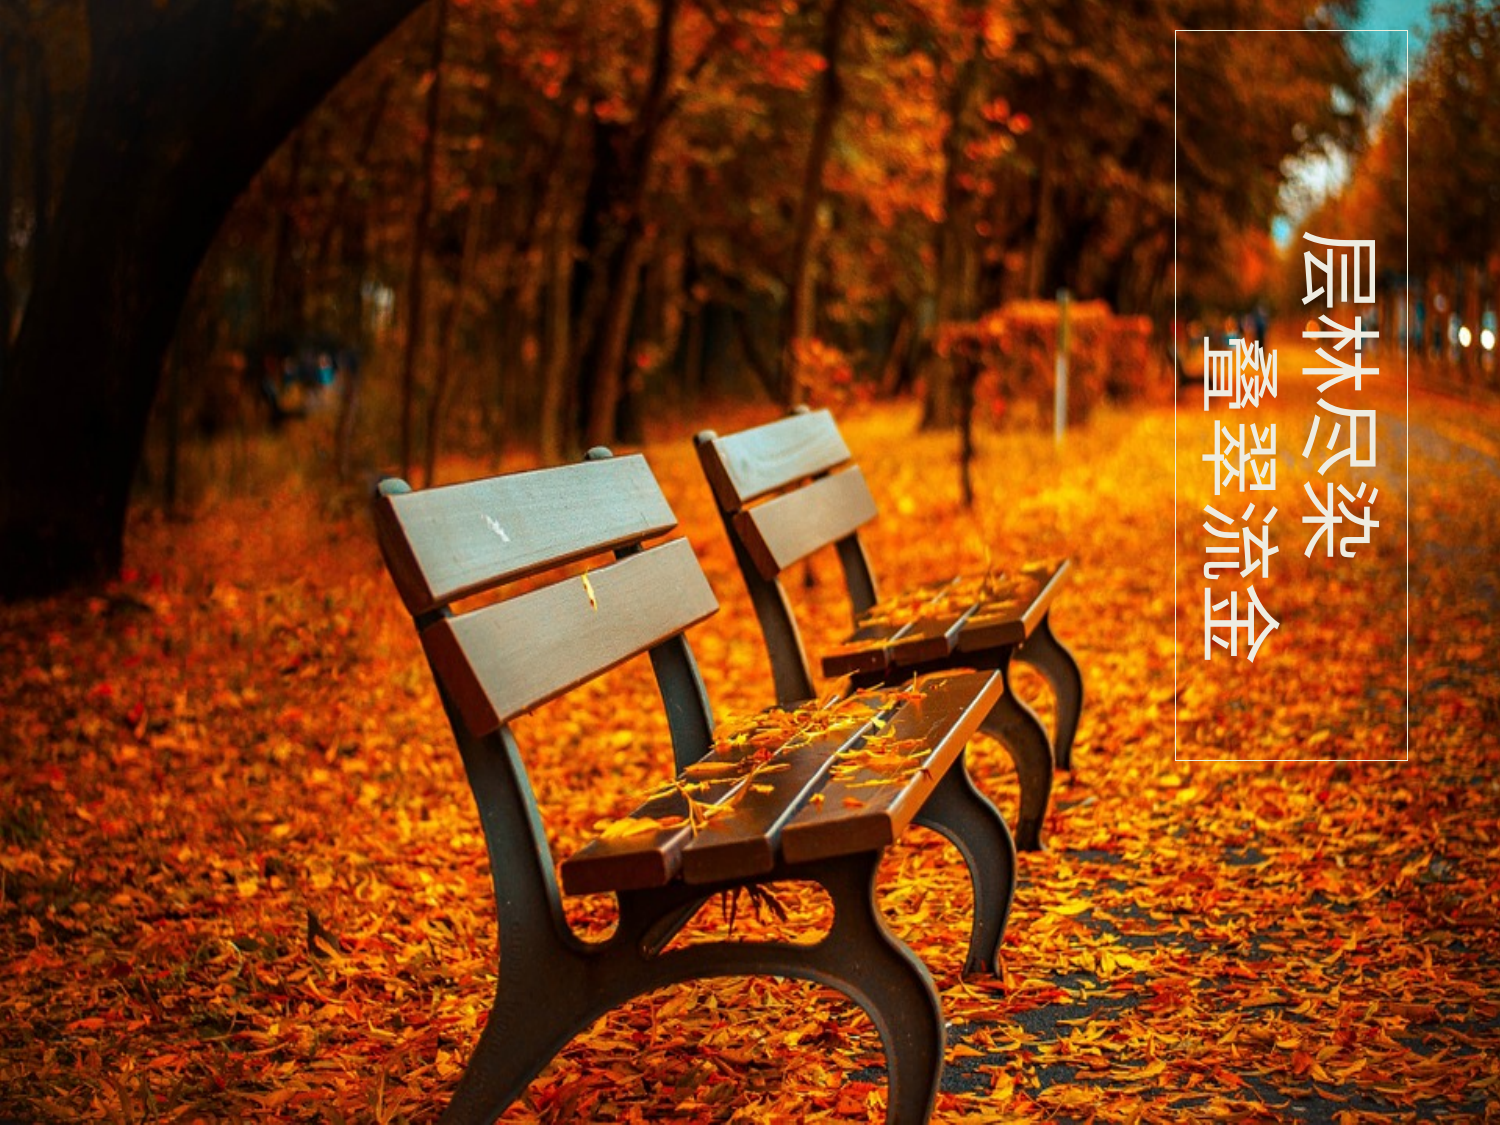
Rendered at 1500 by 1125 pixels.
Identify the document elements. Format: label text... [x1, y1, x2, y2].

picture [0, 0, 1500, 1125]
text_box 层林尽染 叠翠流金 [1175, 30, 1408, 761]
